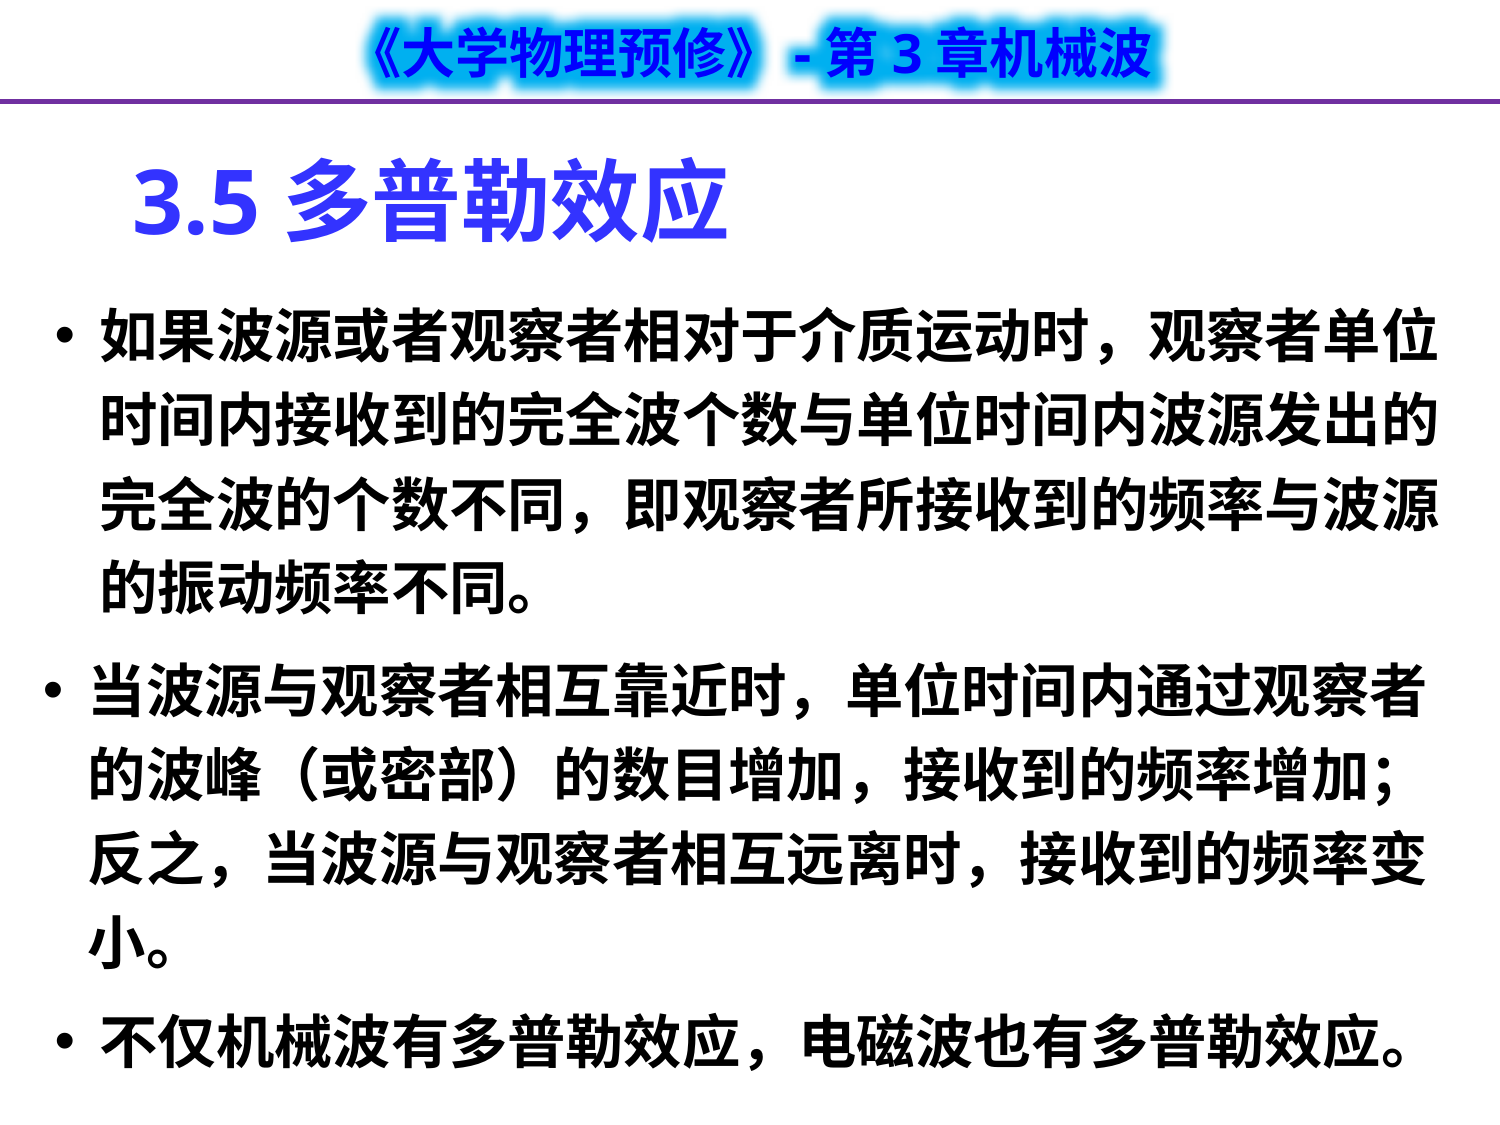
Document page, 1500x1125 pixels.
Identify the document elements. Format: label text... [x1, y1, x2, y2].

text_box 如果波源或者观察者相对于介质运动时，观察者单位时间内接收到的完全波个数与单位时间内波源发出的完全波的个数不同，即观察者所接收到的频率与波源的振动频率不同。 [41, 278, 1483, 629]
text_box 当波源与观察者相互靠近时，单位时间内通过观察者的波峰（或密部）的数目增加，接收到的频率增加；反之，当波源与观察者相互远离时，接收到的频率变小。 [29, 633, 1471, 983]
text_box 3.5多普勒效应 [117, 137, 745, 260]
text_box 不仅机械波有多普勒效应，电磁波也有多普勒效应。 [41, 984, 1483, 1083]
